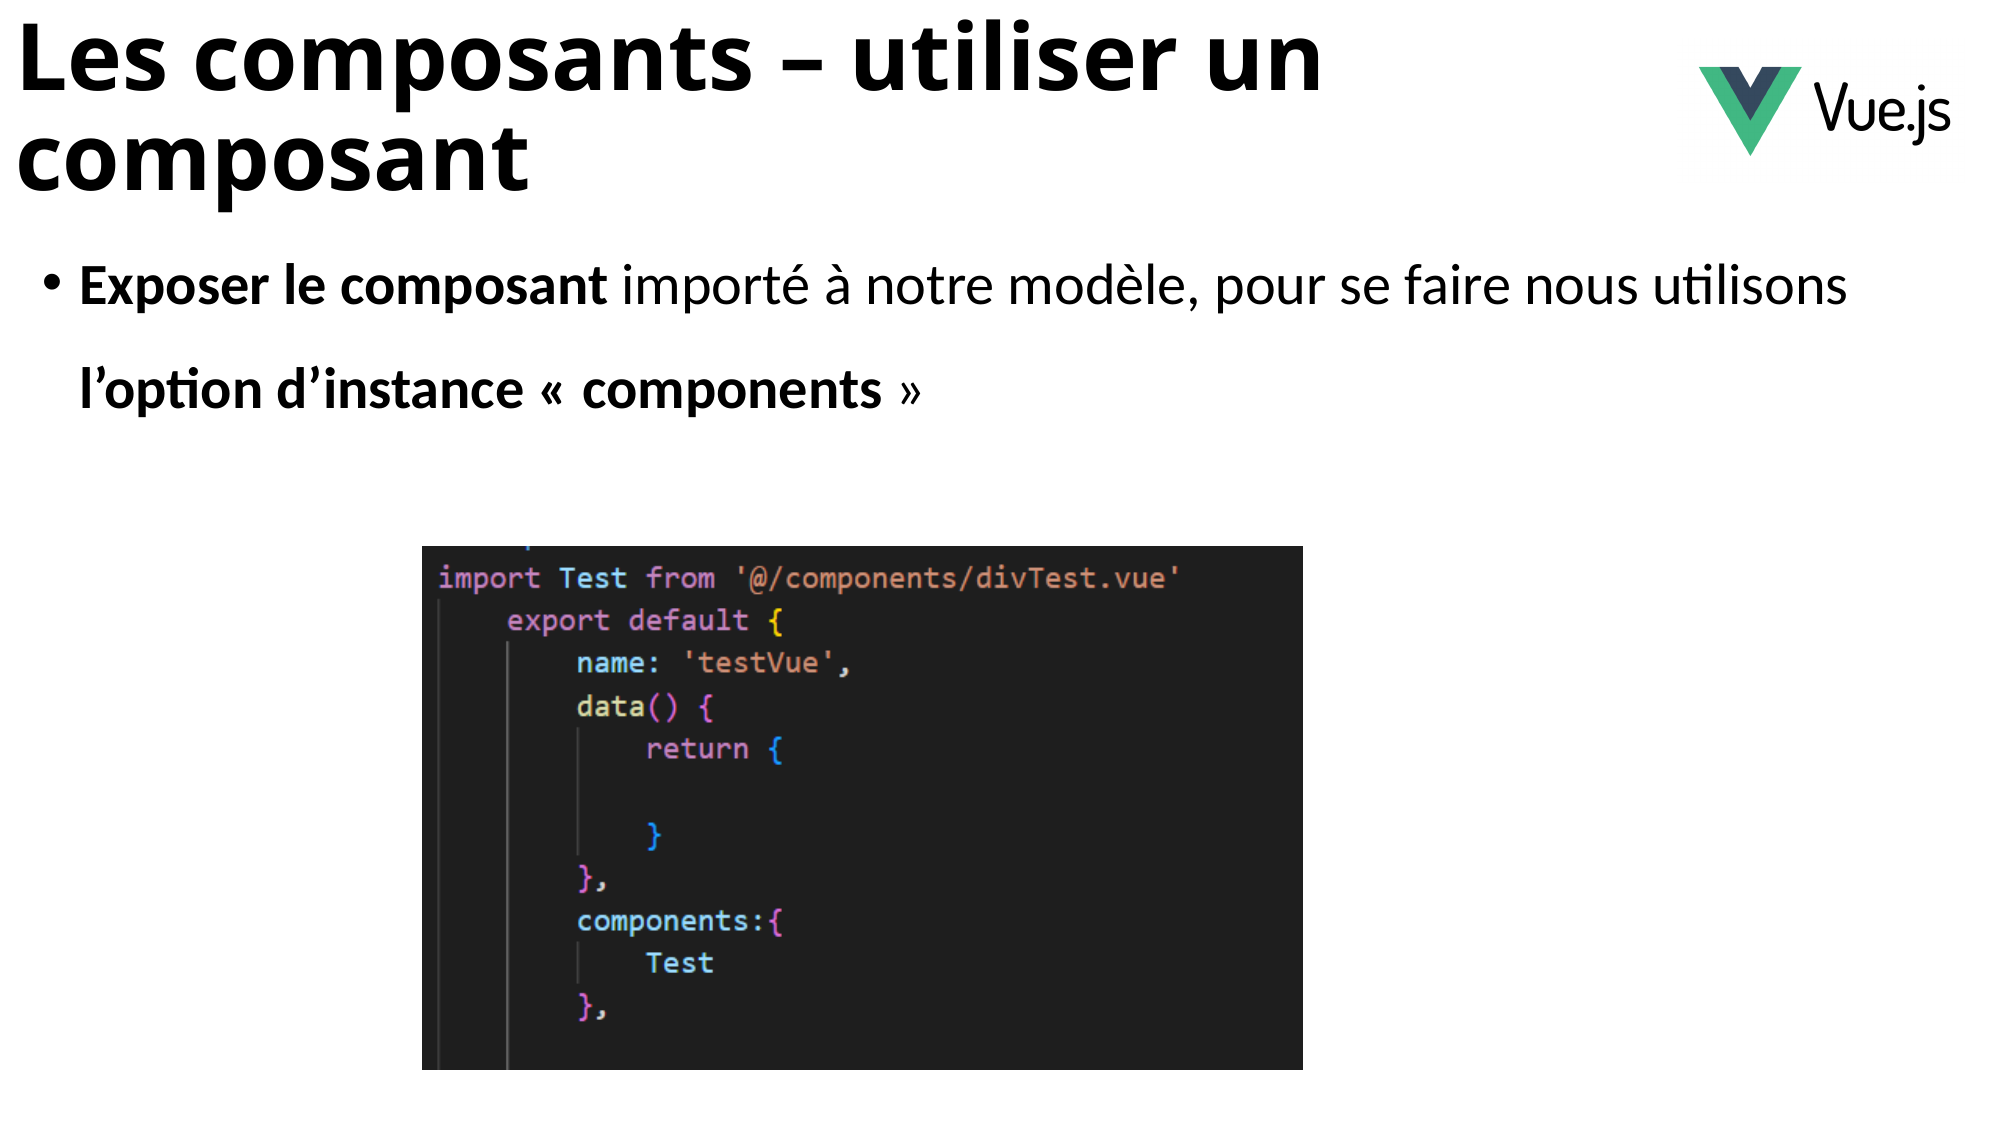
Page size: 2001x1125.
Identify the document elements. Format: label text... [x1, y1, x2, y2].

picture [422, 546, 1303, 1070]
title Les composants – utiliser un composant [0, 1, 1725, 220]
list Exposer le composant importé à notre modèle, pour se faire nous utilisons l’option d’instance « components » [26, 203, 1906, 444]
picture [1677, 38, 1965, 183]
